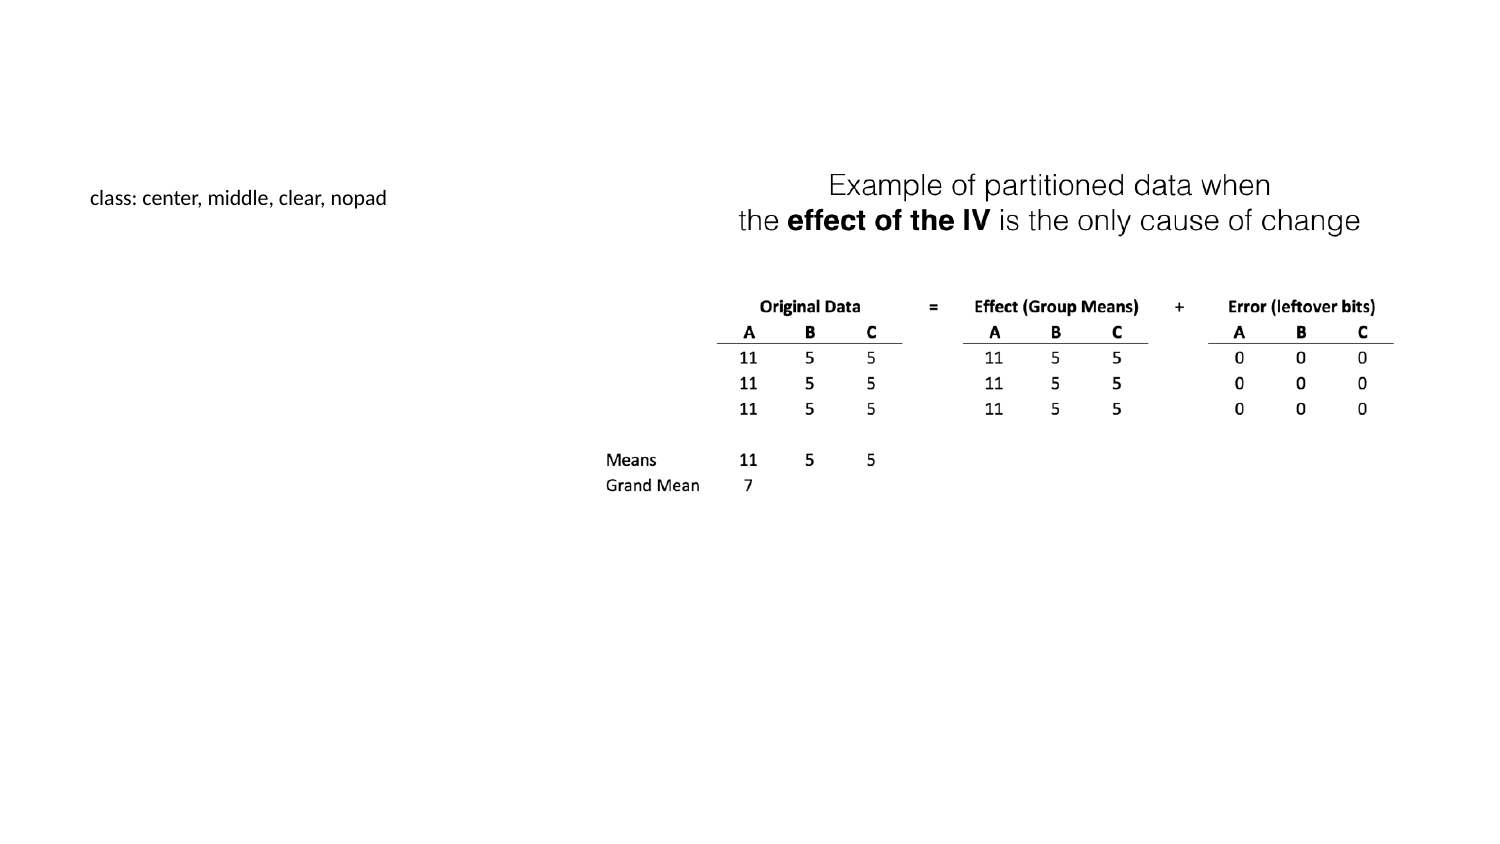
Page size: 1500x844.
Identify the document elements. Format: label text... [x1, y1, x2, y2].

picture [585, 78, 1424, 709]
list class: center, middle, clear, nopad [75, 176, 569, 754]
